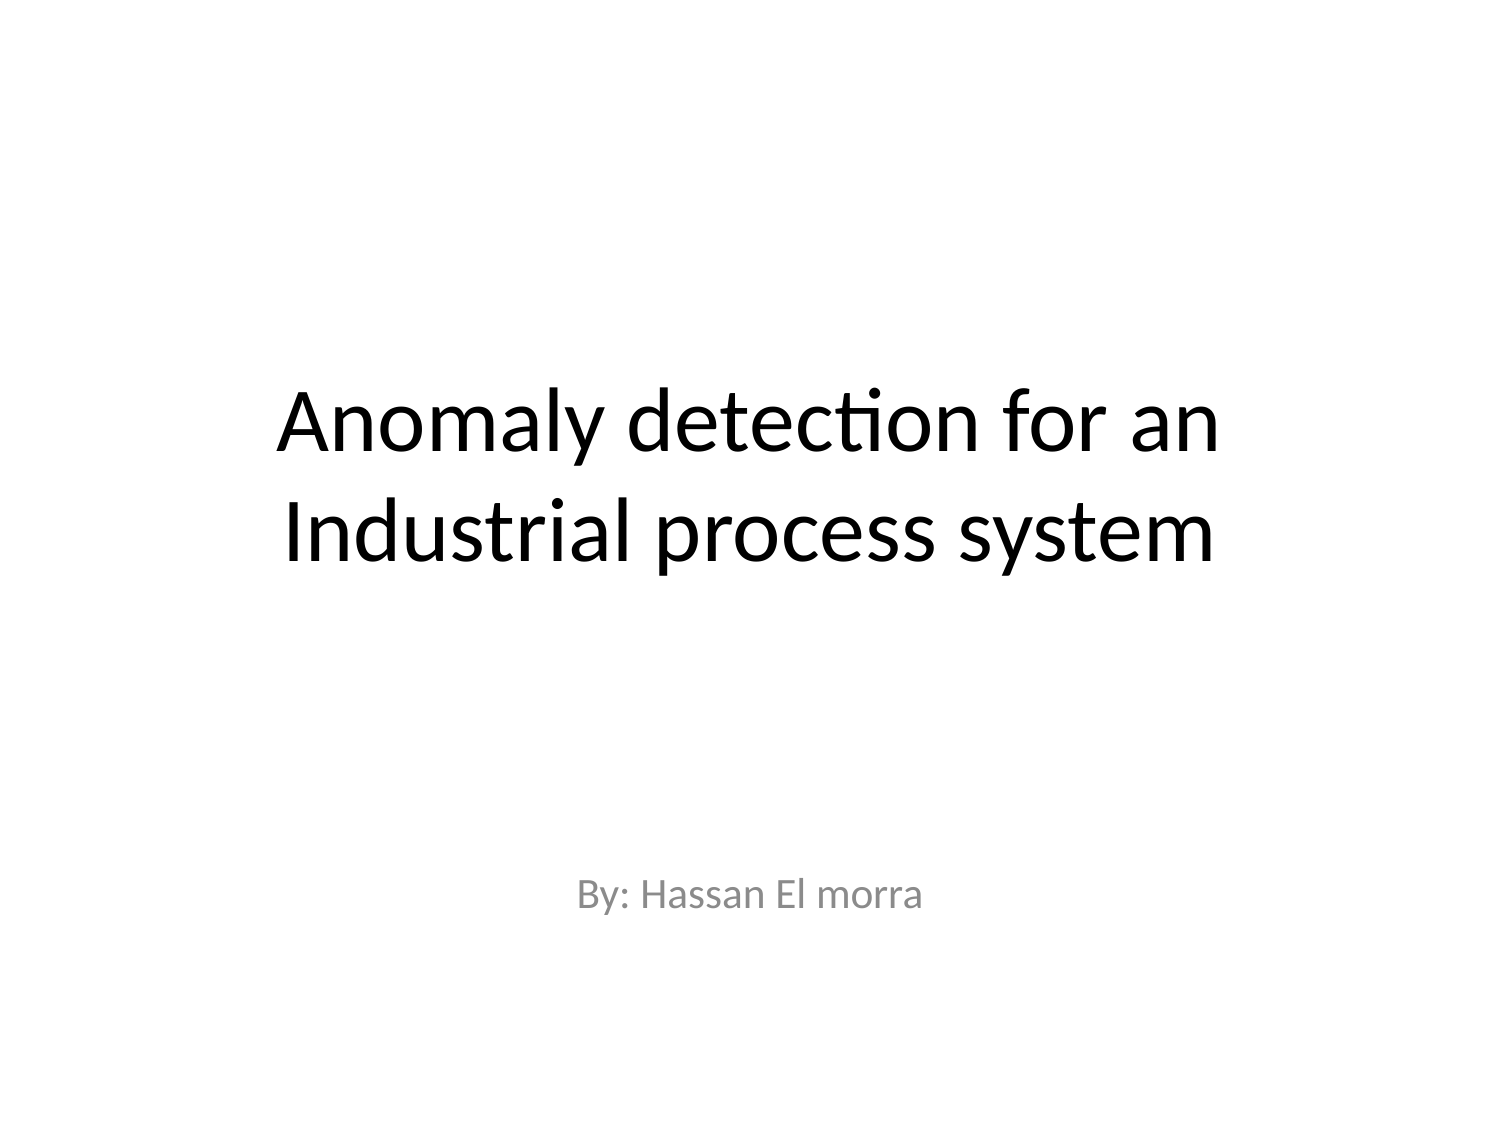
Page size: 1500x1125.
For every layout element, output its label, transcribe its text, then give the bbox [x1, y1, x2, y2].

subtitle By: Hassan El morra [225, 857, 1275, 925]
title Anomaly detection for an Industrial process system [112, 349, 1388, 591]
